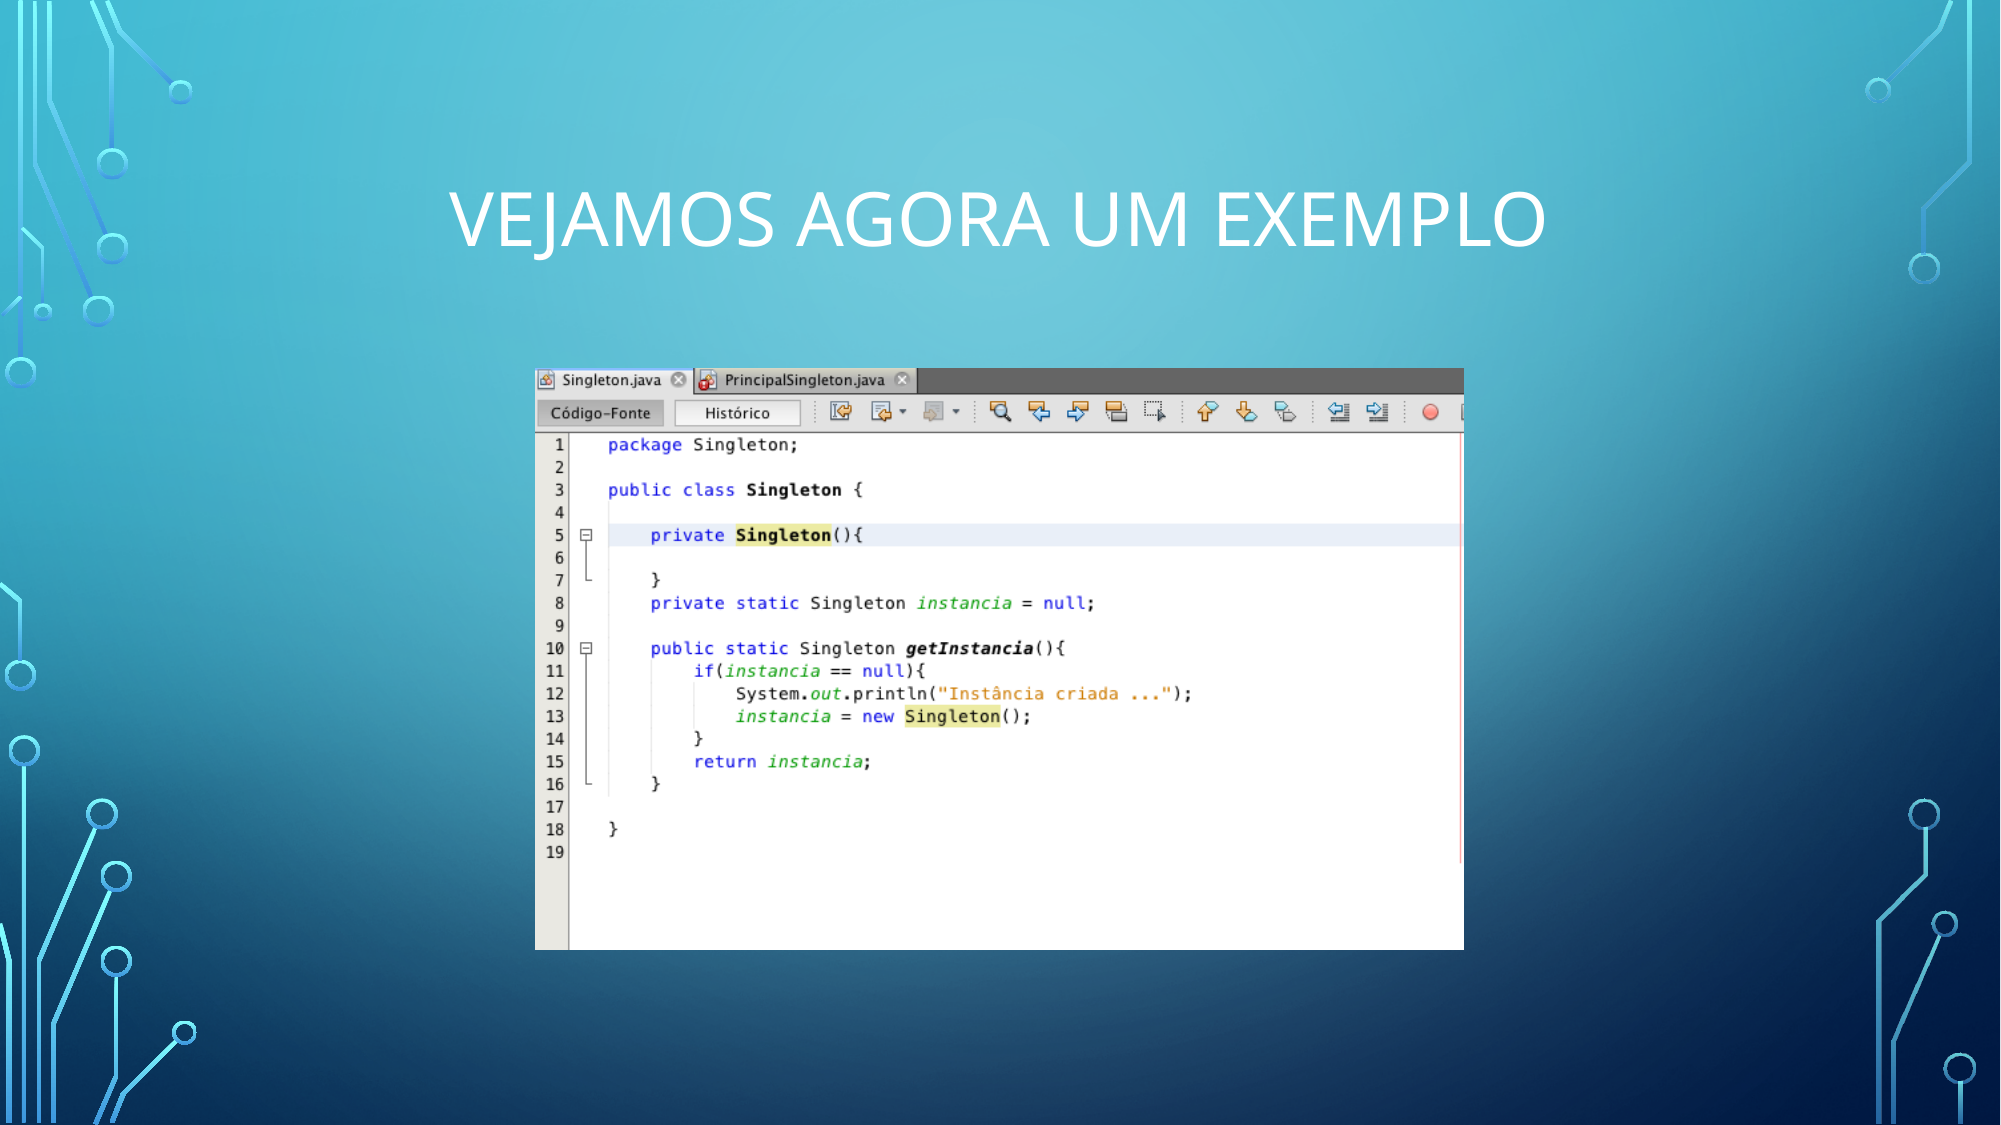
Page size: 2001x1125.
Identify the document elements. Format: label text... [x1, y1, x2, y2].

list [535, 368, 1464, 951]
title Vejamos agora um exemplo [187, 101, 1813, 344]
